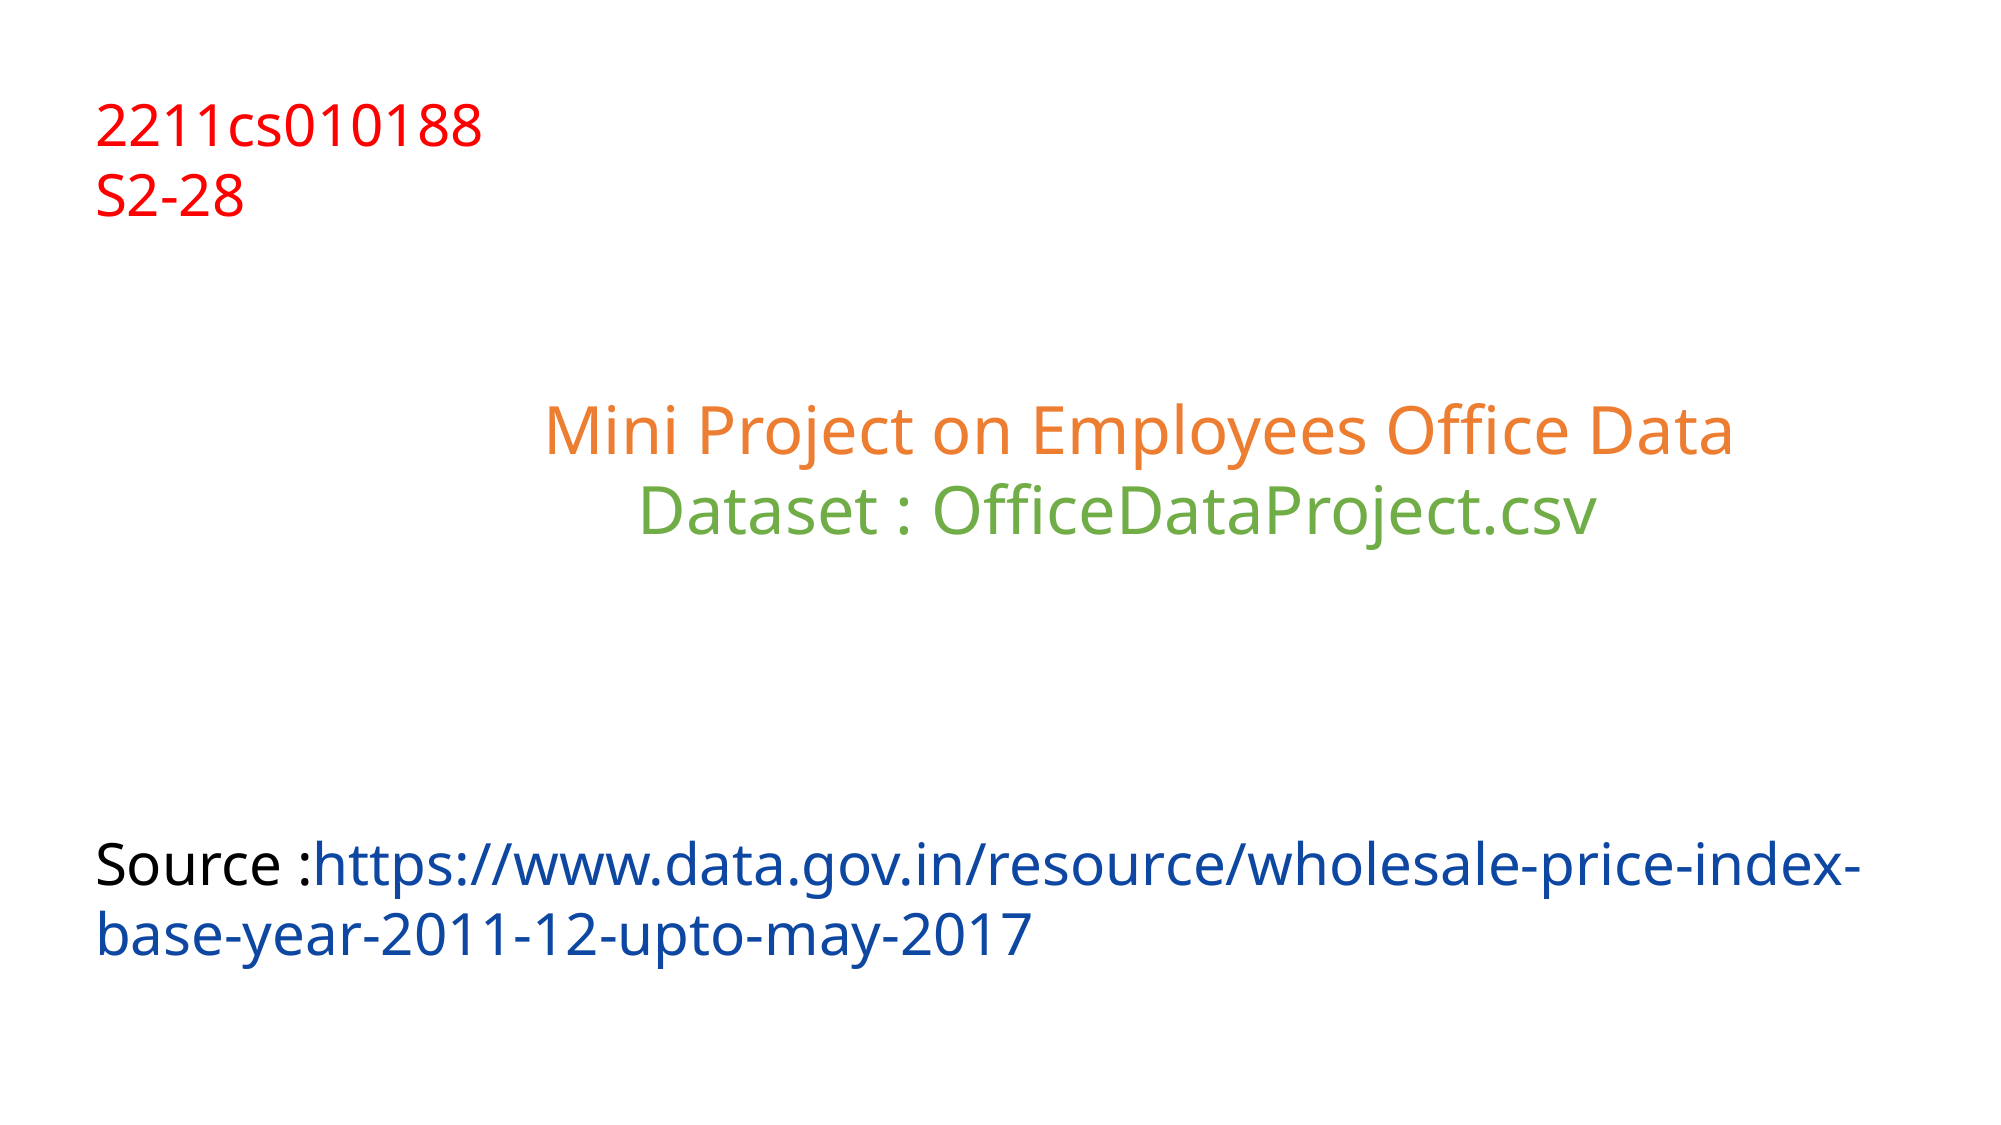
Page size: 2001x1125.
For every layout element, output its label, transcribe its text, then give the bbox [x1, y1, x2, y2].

text_box 2211cs010188 S2-28 Mini Project on Employees Office Data Dataset : OfficeDataProject.csv Source :https://www.data.gov.in/resource/wholesale-price-index-base-year-2011-12-upto-may-2017 [80, 80, 1980, 975]
